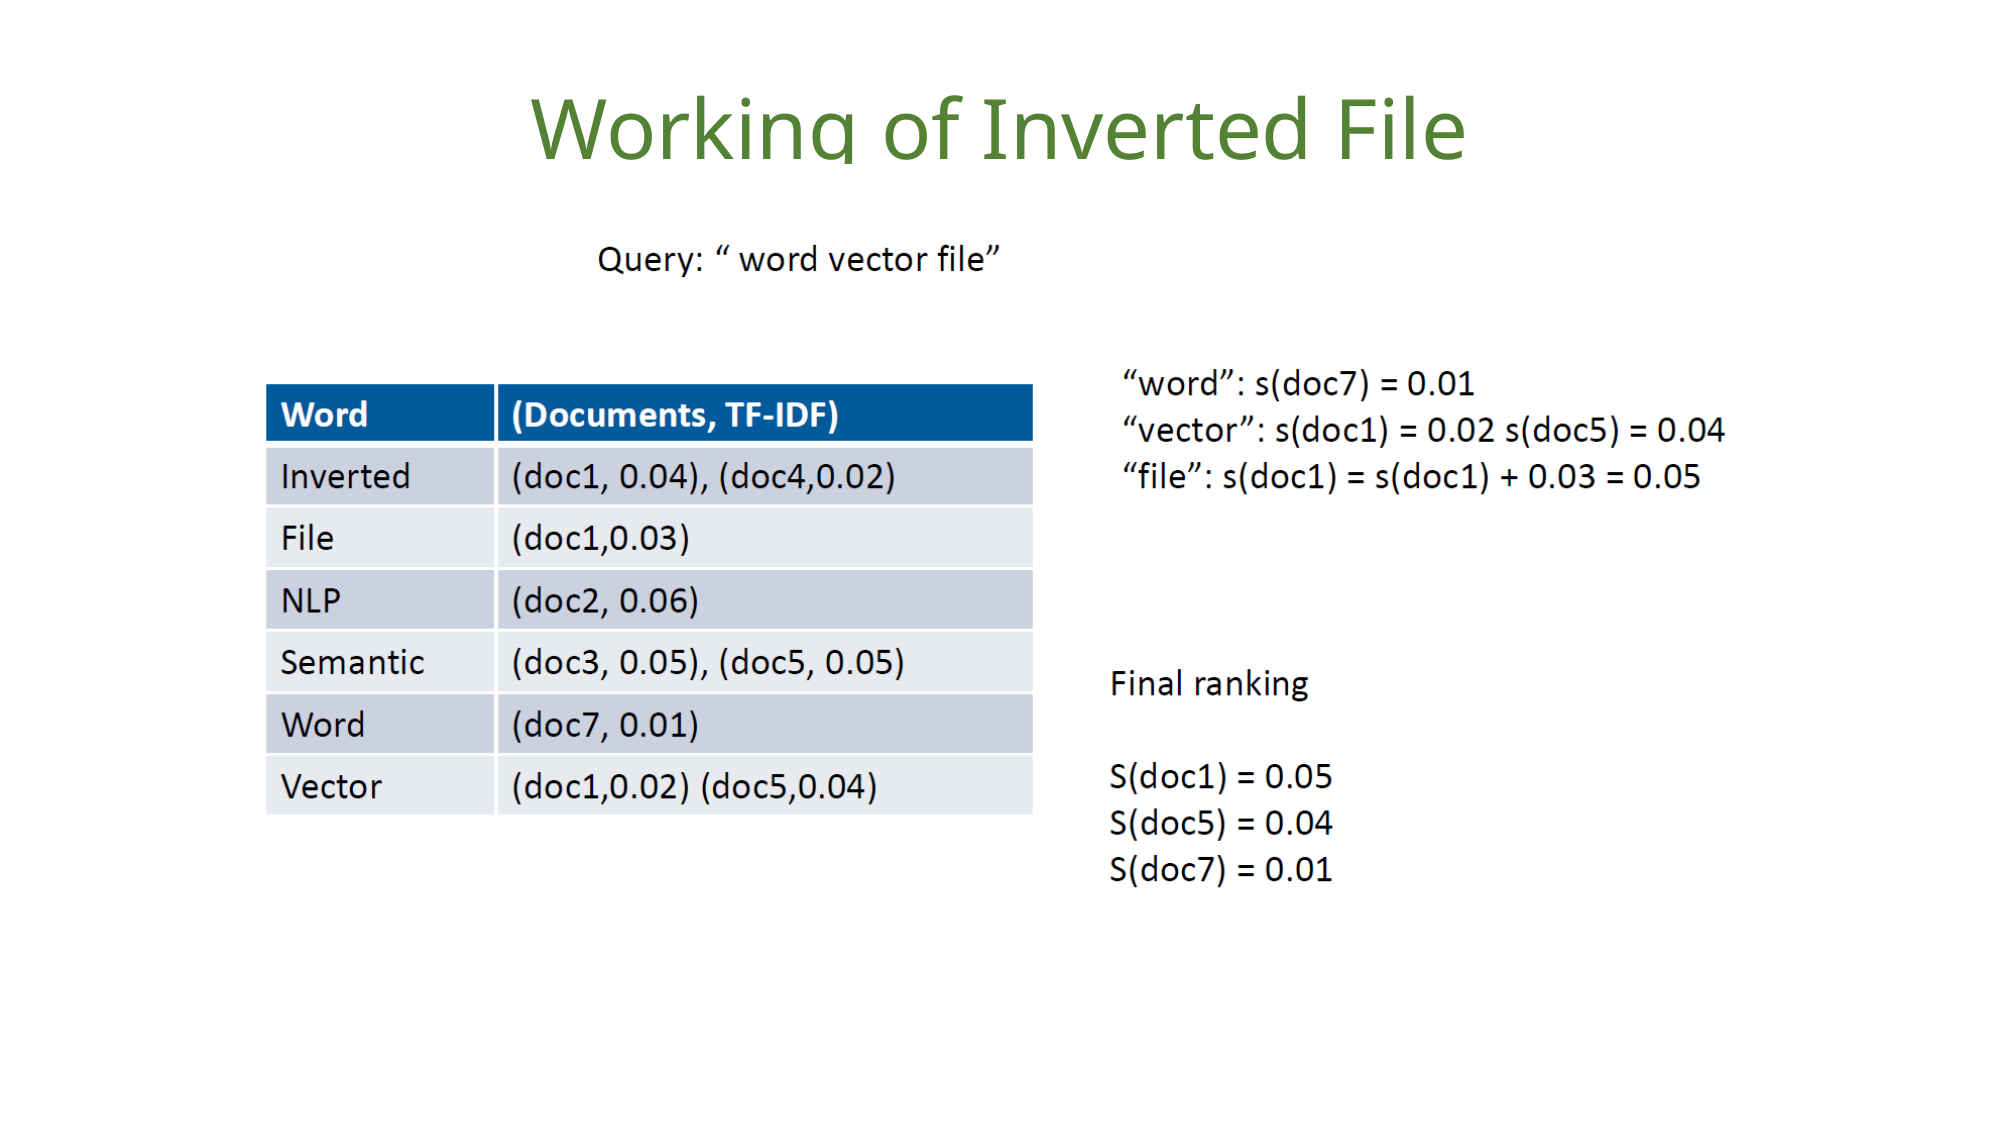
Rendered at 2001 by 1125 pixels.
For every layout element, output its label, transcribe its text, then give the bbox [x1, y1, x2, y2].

title Working of Inverted File [137, 24, 1863, 241]
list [234, 164, 1765, 961]
